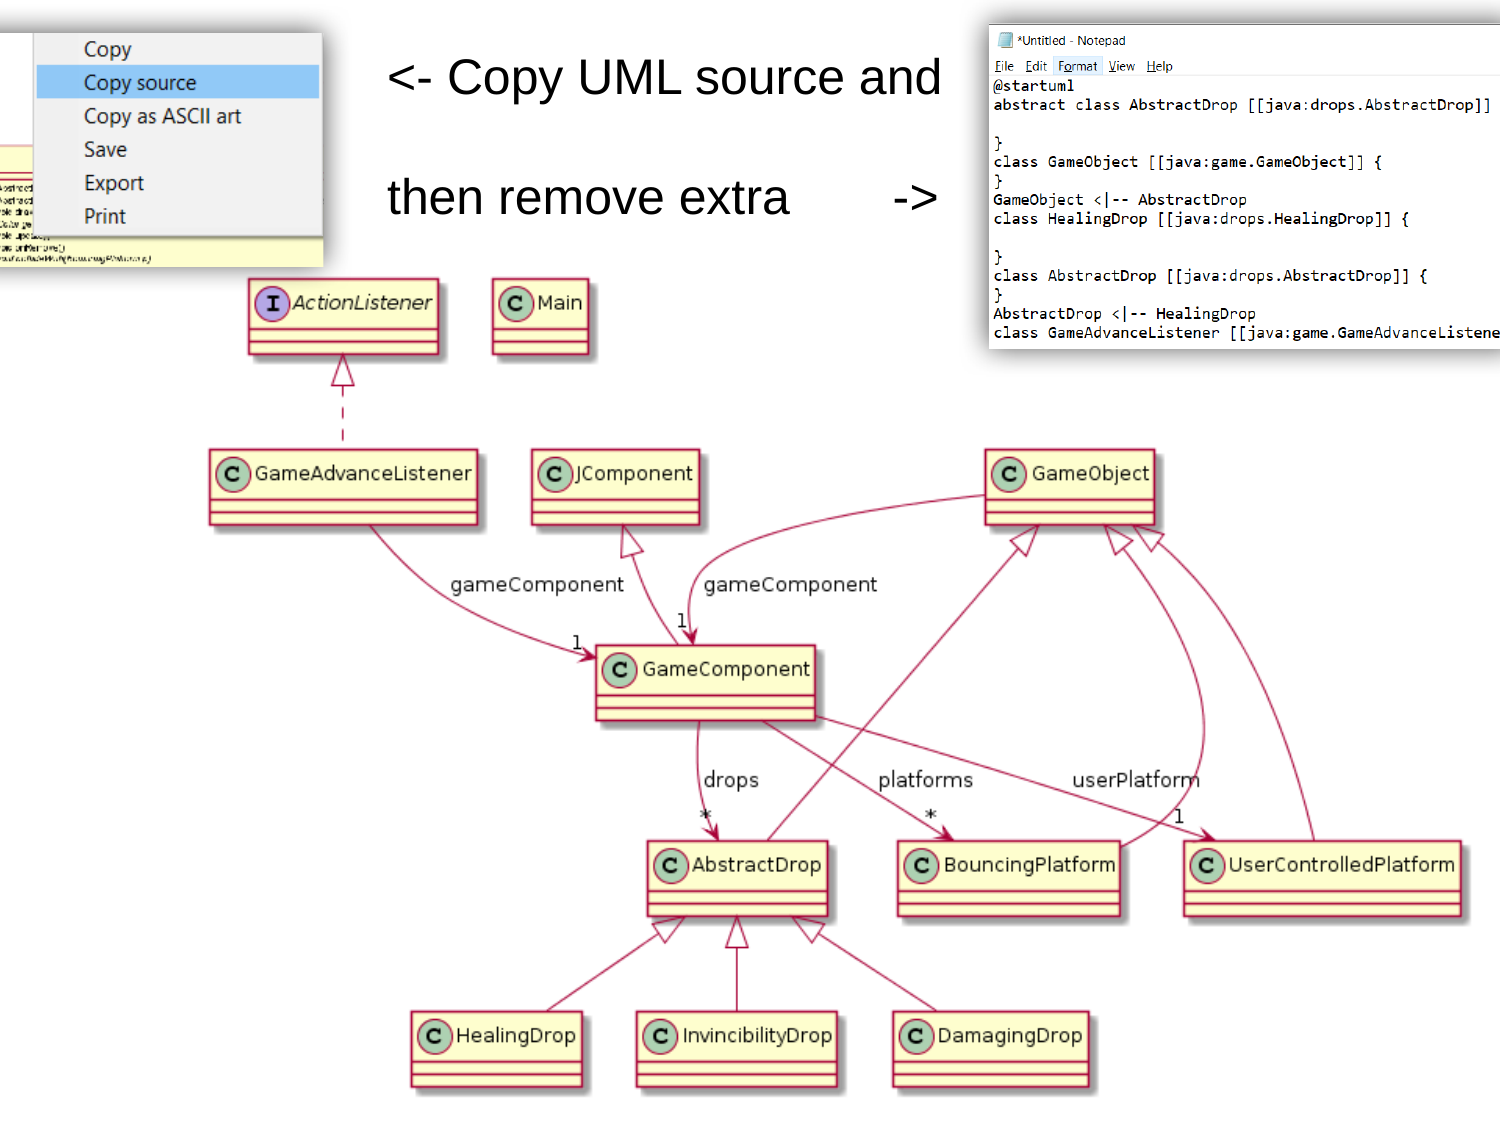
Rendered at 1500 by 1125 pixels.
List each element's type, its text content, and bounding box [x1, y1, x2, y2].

text_box <- Copy UML source and then remove extra -> [372, 37, 960, 233]
picture [0, 23, 1500, 1102]
